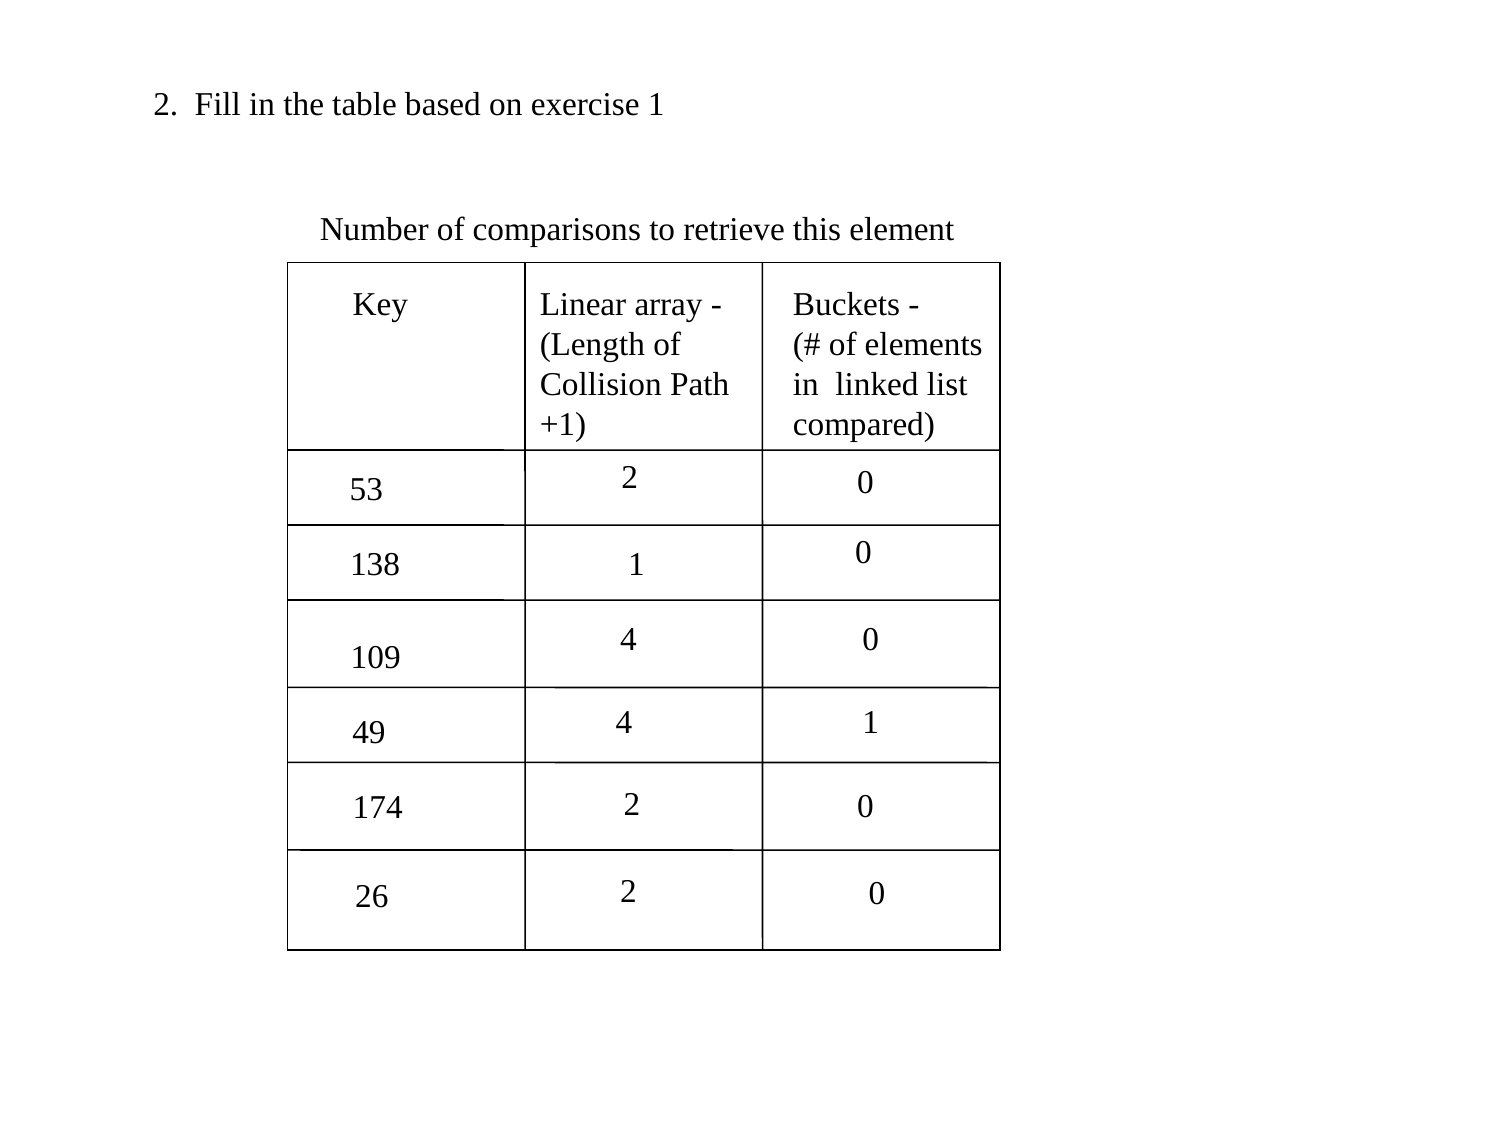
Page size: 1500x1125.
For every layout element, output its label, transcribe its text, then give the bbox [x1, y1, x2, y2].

text_box [763, 688, 1000, 762]
text_box Buckets - (# of elements in linked list compared) [778, 274, 999, 450]
text_box [763, 526, 1000, 600]
text_box 0 [842, 776, 904, 832]
text_box [526, 262, 762, 274]
text_box Linear array - (Length of Collision Path +1) [525, 274, 778, 450]
text_box [763, 262, 999, 274]
text_box [763, 451, 1000, 525]
text_box 53 [334, 460, 500, 595]
text_box [763, 851, 1000, 950]
text_box [287, 763, 525, 950]
text_box 138 [335, 535, 416, 590]
text_box [526, 451, 762, 525]
text_box 1 [847, 693, 900, 748]
text_box [287, 526, 525, 600]
text_box Number of comparisons to retrieve this element [305, 199, 971, 255]
text_box 109 [335, 628, 516, 683]
text_box 0 [842, 452, 928, 508]
text_box 2 [605, 861, 667, 917]
text_box [526, 526, 762, 600]
text_box [526, 688, 762, 762]
text_box [826, 452, 912, 528]
text_box [526, 601, 762, 687]
text_box 26 [340, 867, 485, 1002]
text_box [287, 451, 525, 525]
text_box Key [337, 274, 424, 330]
text_box 2 [608, 774, 682, 830]
text_box [287, 262, 525, 450]
text_box 4 [605, 609, 682, 664]
text_box [763, 601, 1000, 687]
text_box 49 [337, 703, 500, 838]
text_box 1 [613, 534, 682, 589]
text_box [287, 601, 525, 687]
text_box 0 [853, 863, 901, 919]
text_box 0 [847, 609, 910, 664]
text_box 2. Fill in the table based on exercise 1 [138, 74, 681, 130]
text_box 0 [840, 522, 883, 578]
text_box [763, 763, 1000, 850]
text_box [526, 763, 762, 850]
text_box [287, 688, 525, 762]
text_box [526, 851, 762, 950]
text_box 174 [337, 778, 418, 833]
text_box 4 [600, 693, 675, 748]
text_box 2 [606, 447, 657, 503]
